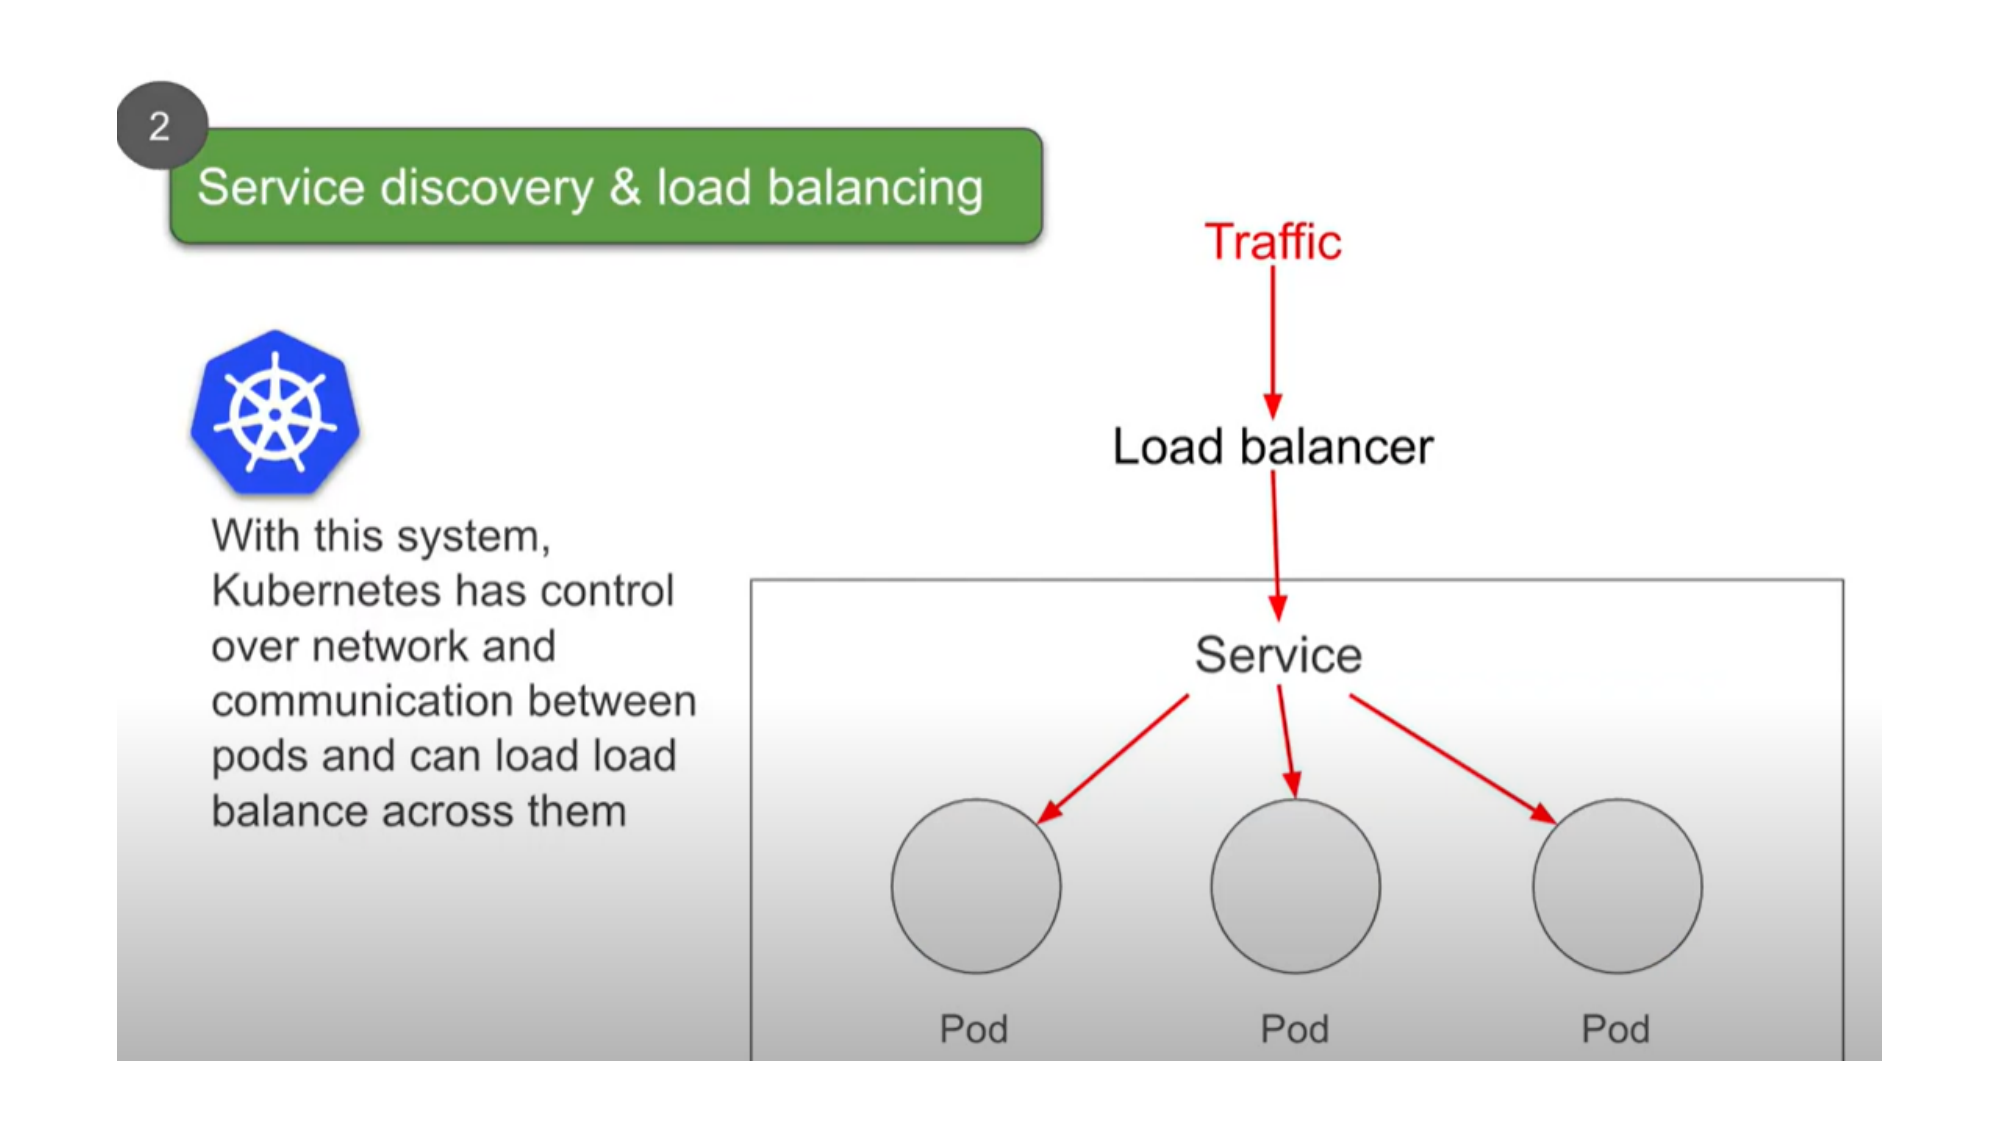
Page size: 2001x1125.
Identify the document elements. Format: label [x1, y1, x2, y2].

picture [117, 63, 1883, 1061]
